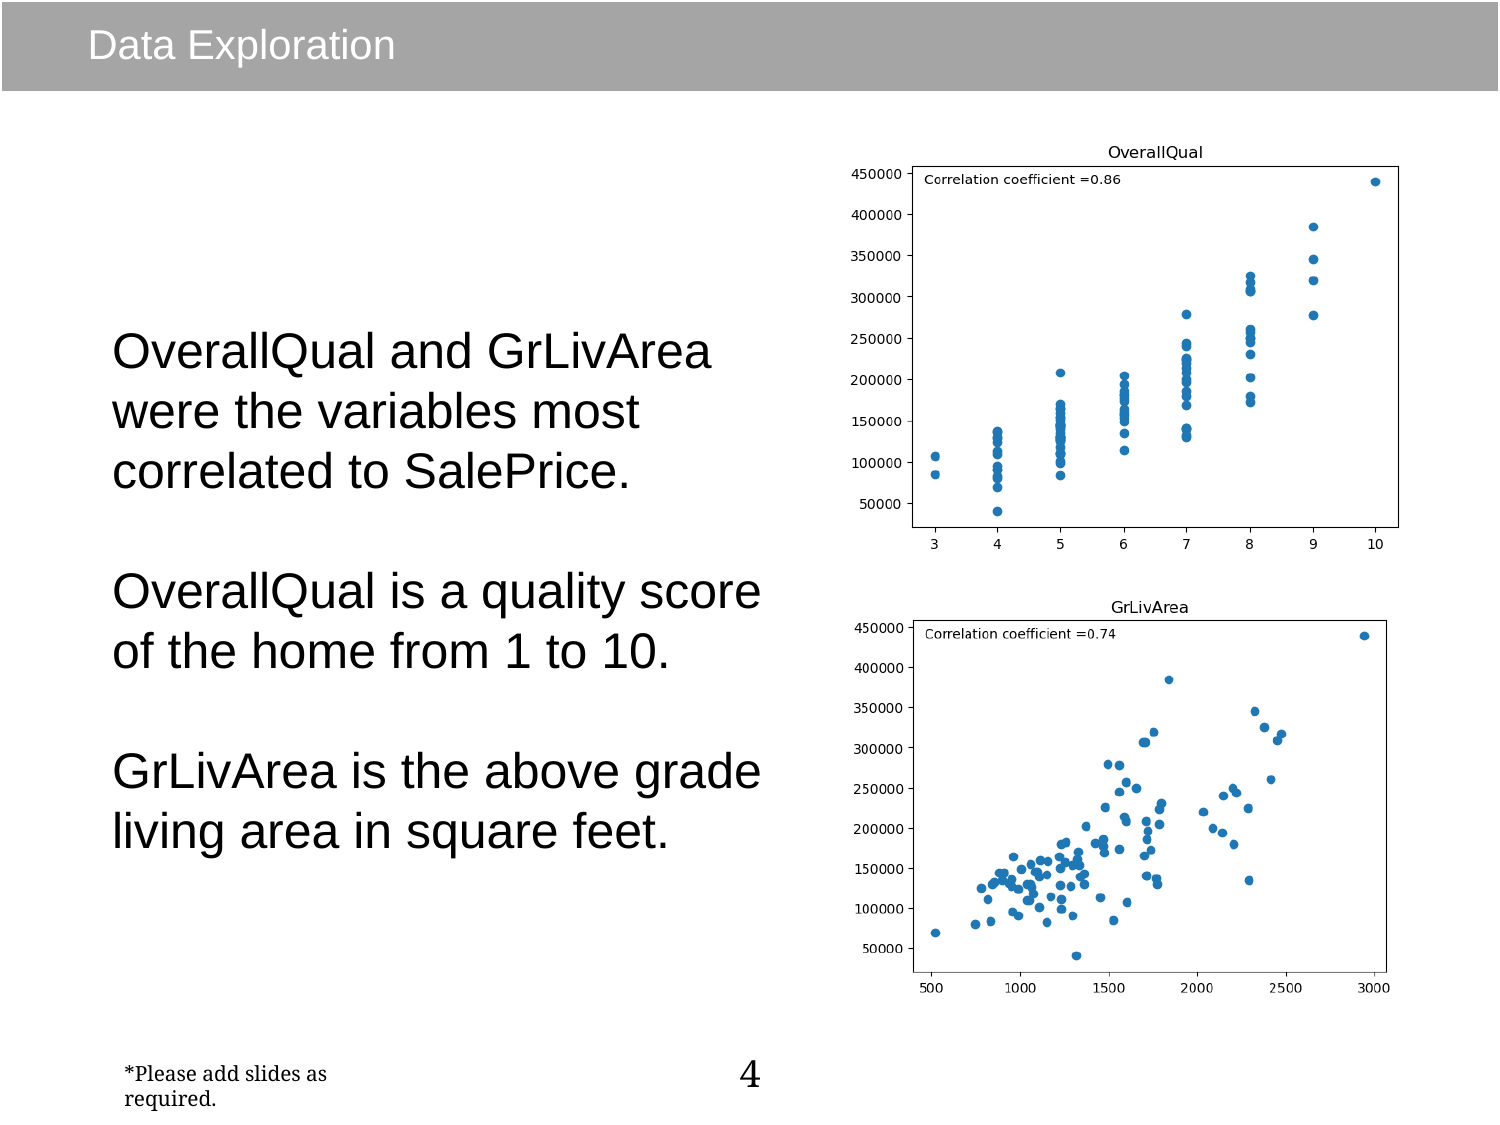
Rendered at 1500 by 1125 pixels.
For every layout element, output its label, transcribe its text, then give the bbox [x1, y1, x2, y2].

text_box OverallQual and GrLivArea were the variables most correlated to SalePrice. OverallQual is a quality score of the home from 1 to 10. GrLivArea is the above grade living area in square feet. [97, 311, 787, 867]
picture [843, 131, 1415, 567]
title Data Exploration [79, 2, 1231, 91]
picture [825, 579, 1415, 1013]
text_box *Please add slides as required. [116, 1053, 413, 1118]
slide_number 4 [730, 1042, 770, 1125]
